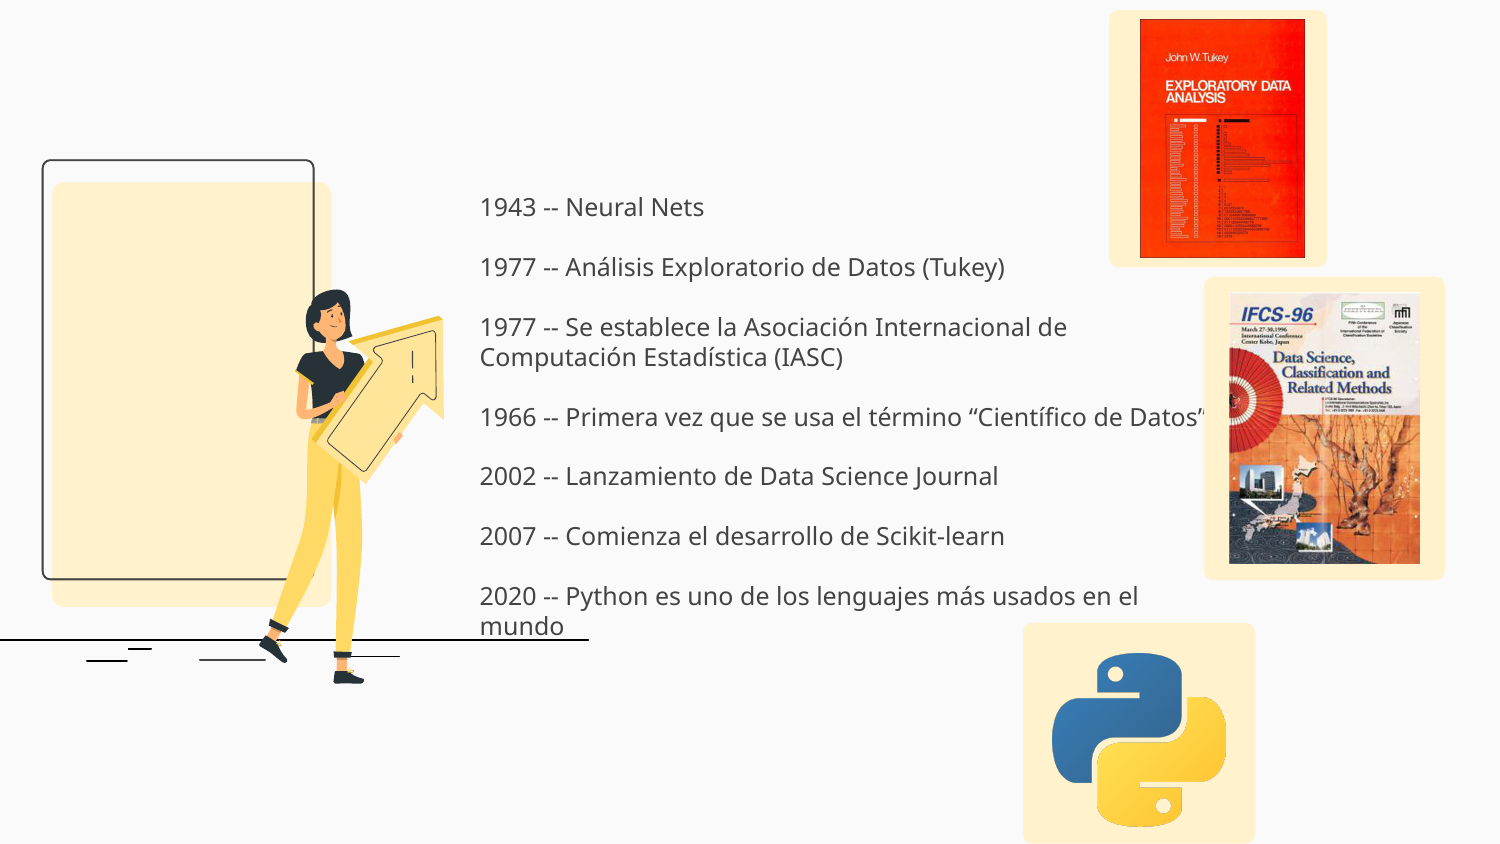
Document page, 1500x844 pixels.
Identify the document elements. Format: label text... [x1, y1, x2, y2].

subtitle 1943 -- Neural Nets 1977 -- Análisis Exploratorio de Datos (Tukey) 1977 -- Se establece la Asociación Internacional de Computación Estadística (IASC) 1966 -- Primera vez que se usa el término “Científico de Datos” 2002 -- Lanzamiento de Data Science Journal 2007 -- Comienza el desarrollo de Scikit-learn 2020 -- Python es uno de los lenguajes más usados en el mundo [593, 176, 1238, 608]
picture [1140, 19, 1305, 259]
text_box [0, 159, 589, 684]
text_box [1022, 622, 1256, 844]
picture [1052, 652, 1226, 827]
text_box [1203, 276, 1446, 581]
text_box [1109, 10, 1327, 268]
picture [1228, 292, 1420, 565]
